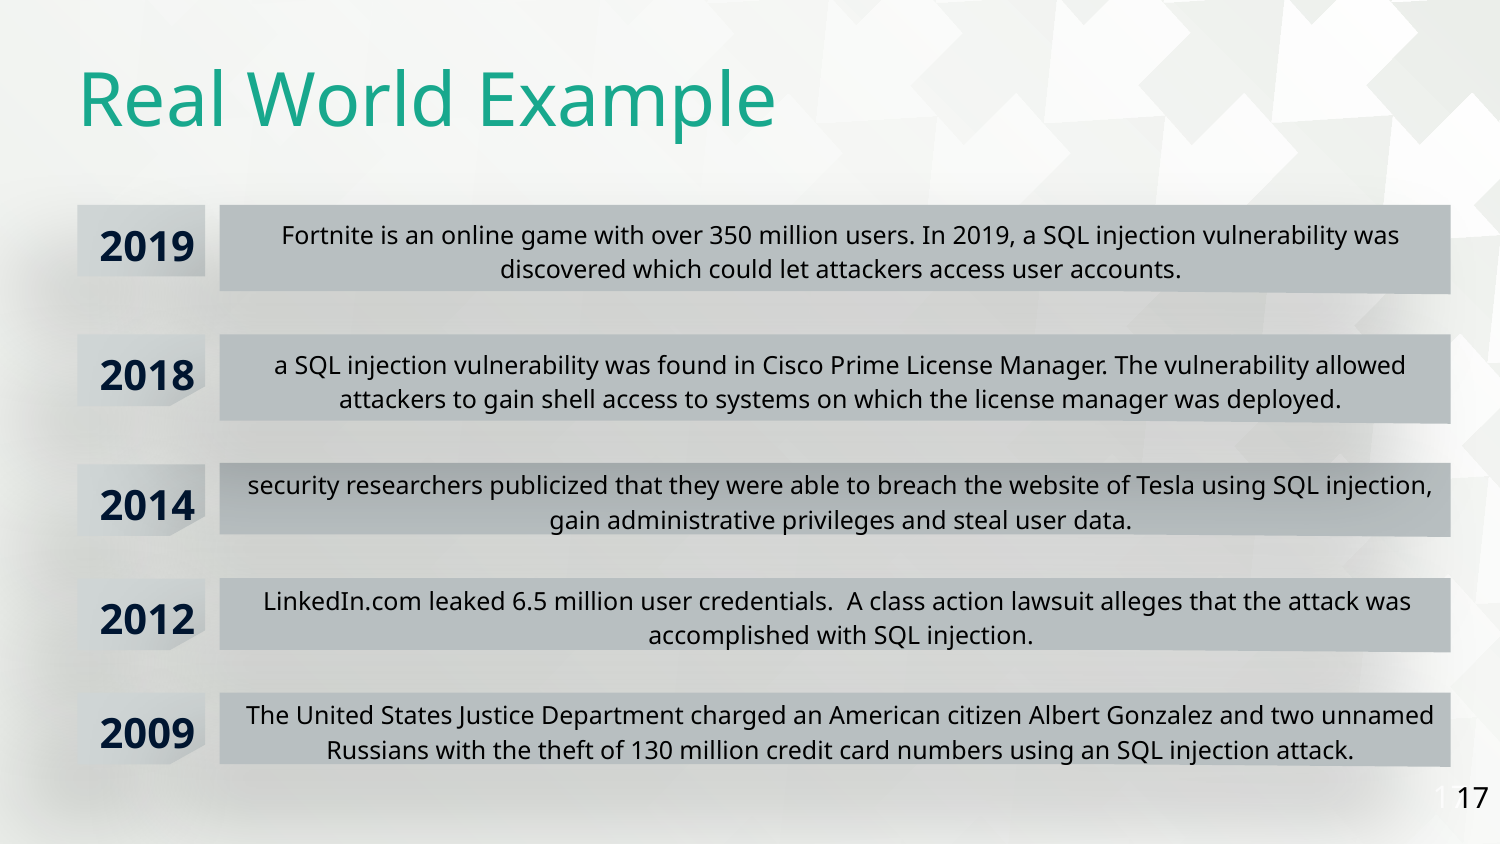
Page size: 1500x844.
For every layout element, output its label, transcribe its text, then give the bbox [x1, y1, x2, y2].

text_box security researchers publicized that they were able to breach the website of Tesla using SQL injection, gain administrative privileges and steal user data. [217, 460, 1453, 540]
text_box 2012 [75, 576, 208, 653]
text_box 2018 [75, 332, 208, 409]
text_box a SQL injection vulnerability was found in Cisco Prime License Manager. The vulnerability allowed attackers to gain shell access to systems on which the license manager was deployed. [217, 332, 1453, 426]
text_box LinkedIn.com leaked 6.5 million user credentials. A class action lawsuit alleges that the attack was accomplished with SQL injection. [217, 576, 1453, 655]
subtitle 2019 [75, 203, 207, 279]
title Real World Example [77, 61, 1436, 181]
text_box 2014 [75, 462, 133, 539]
text_box The United States Justice Department charged an American citizen Albert Gonzalez and two unnamed Russians with the theft of 130 million credit card numbers using an SQL injection attack. [217, 690, 1453, 769]
text_box 17 [1418, 766, 1490, 832]
text_box Fortnite is an online game with over 350 million users. In 2019, a SQL injection vulnerability was discovered which could let attackers access user accounts. [217, 202, 1453, 297]
text_box 2009 [75, 690, 208, 767]
